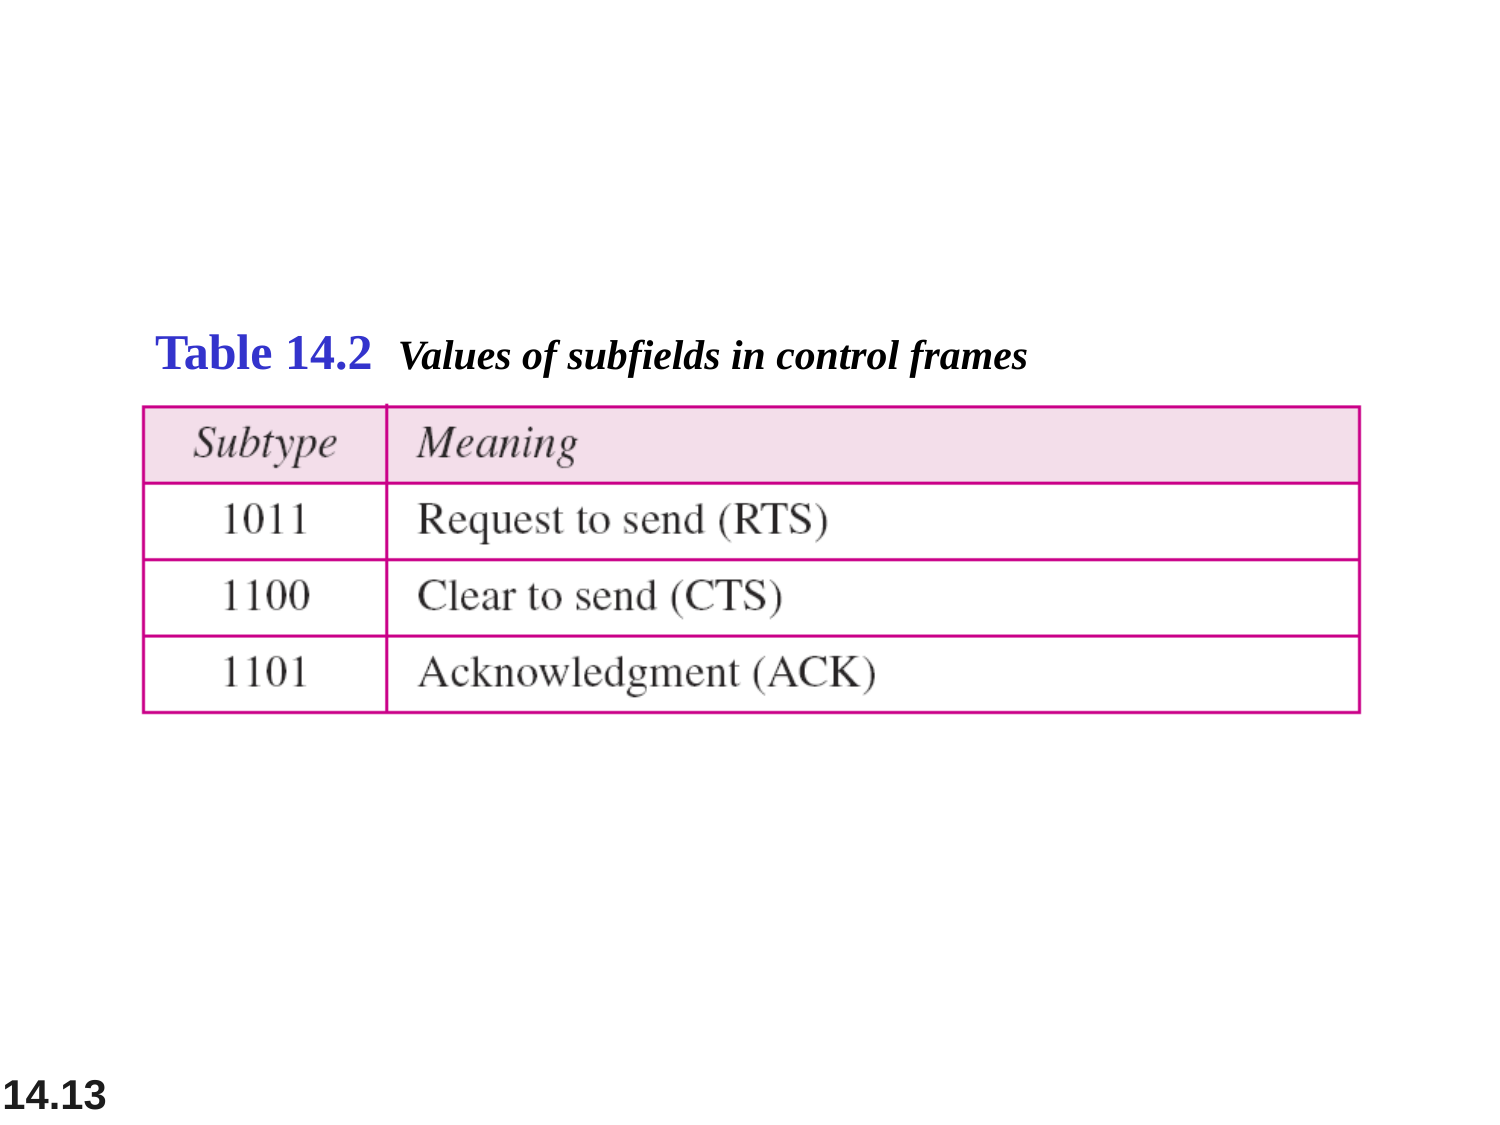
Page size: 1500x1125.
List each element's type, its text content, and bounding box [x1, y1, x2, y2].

picture [124, 401, 1376, 724]
text_box Table 14.2 Values of subfields in control frames [140, 312, 1044, 388]
slide_number 14.13 [0, 1050, 300, 1125]
